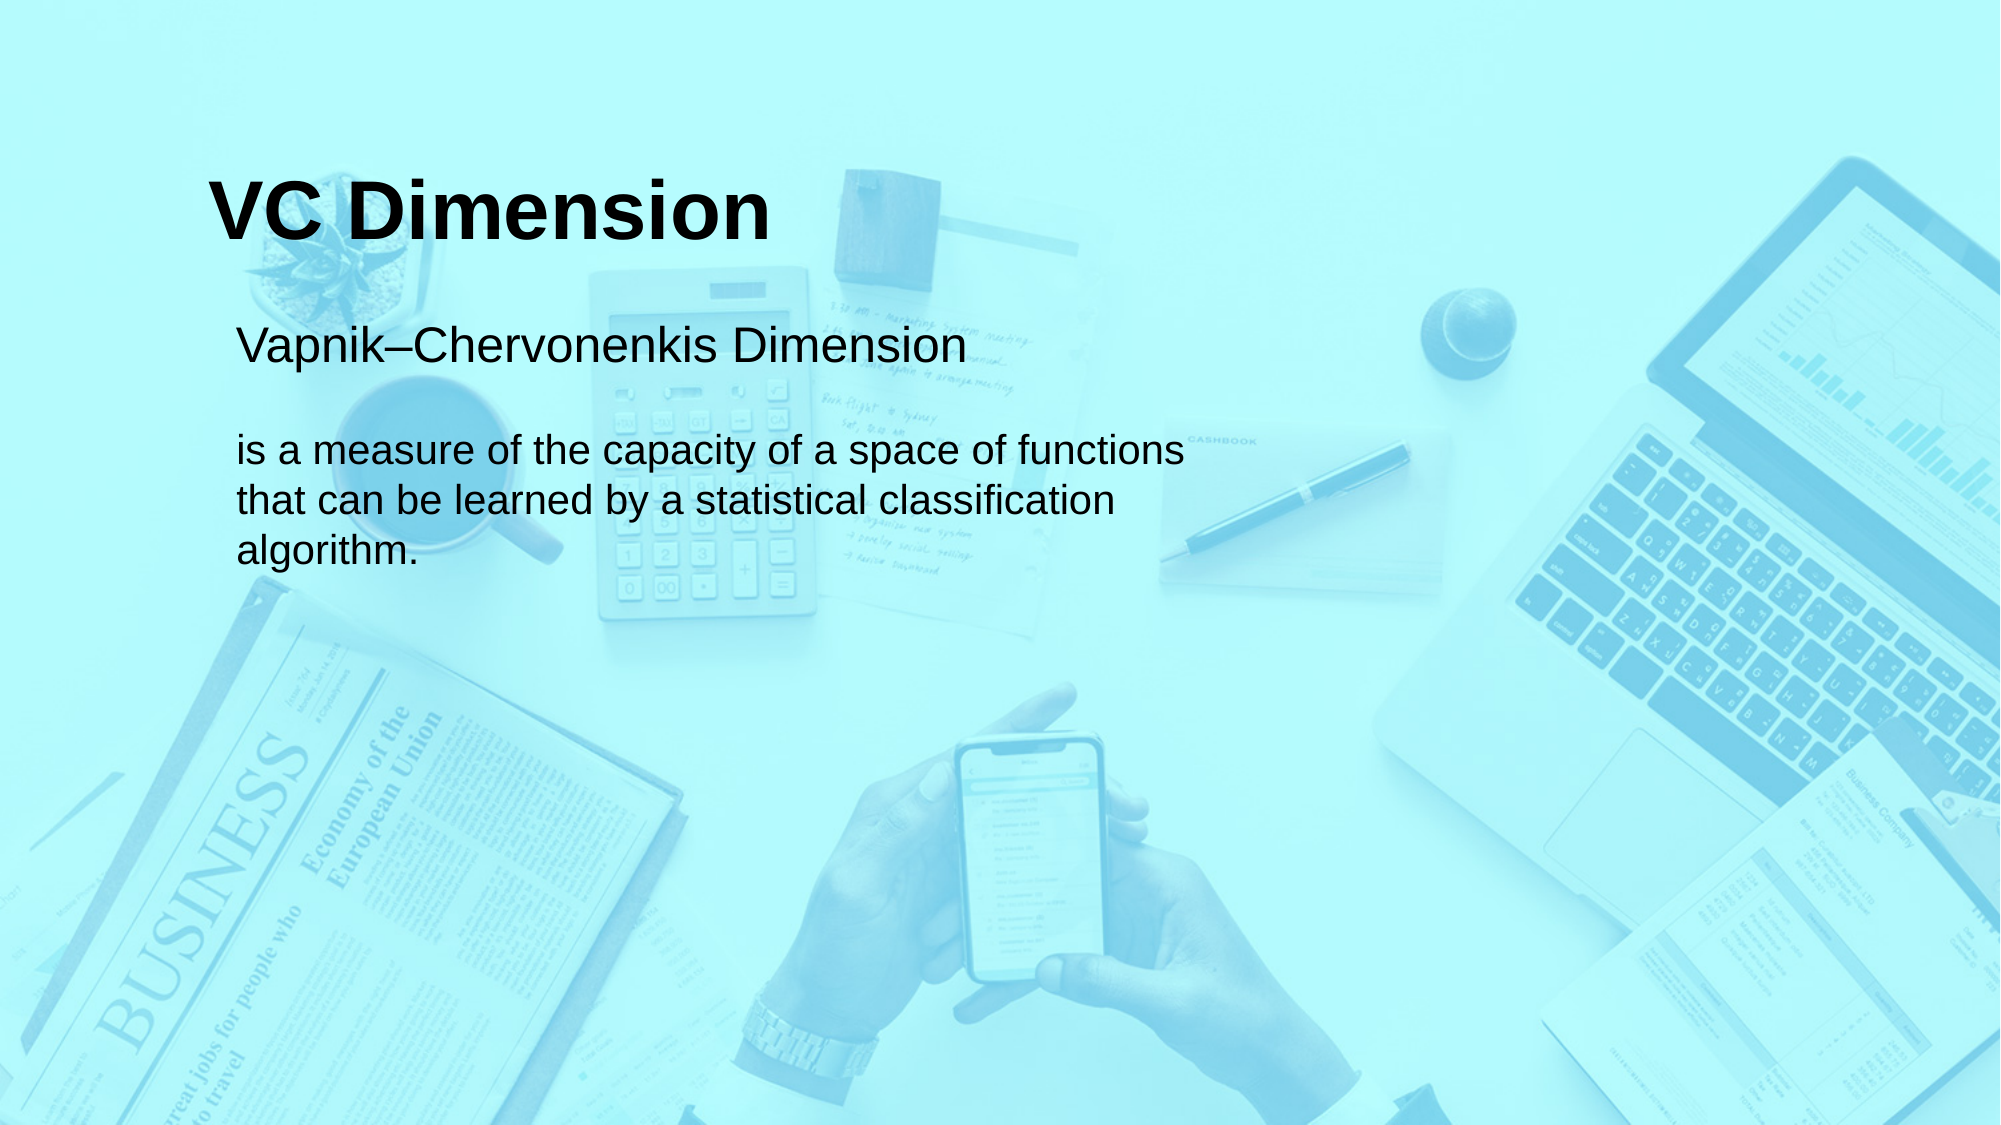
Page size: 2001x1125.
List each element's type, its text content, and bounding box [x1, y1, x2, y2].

text_box is a measure of the capacity of a space of functions that can be learned by a statistical classification algorithm. [221, 415, 1222, 581]
picture [0, 0, 2001, 1125]
text_box VC Dimension [193, 148, 788, 264]
text_box Vapnik–Chervonenkis Dimension [221, 305, 997, 380]
